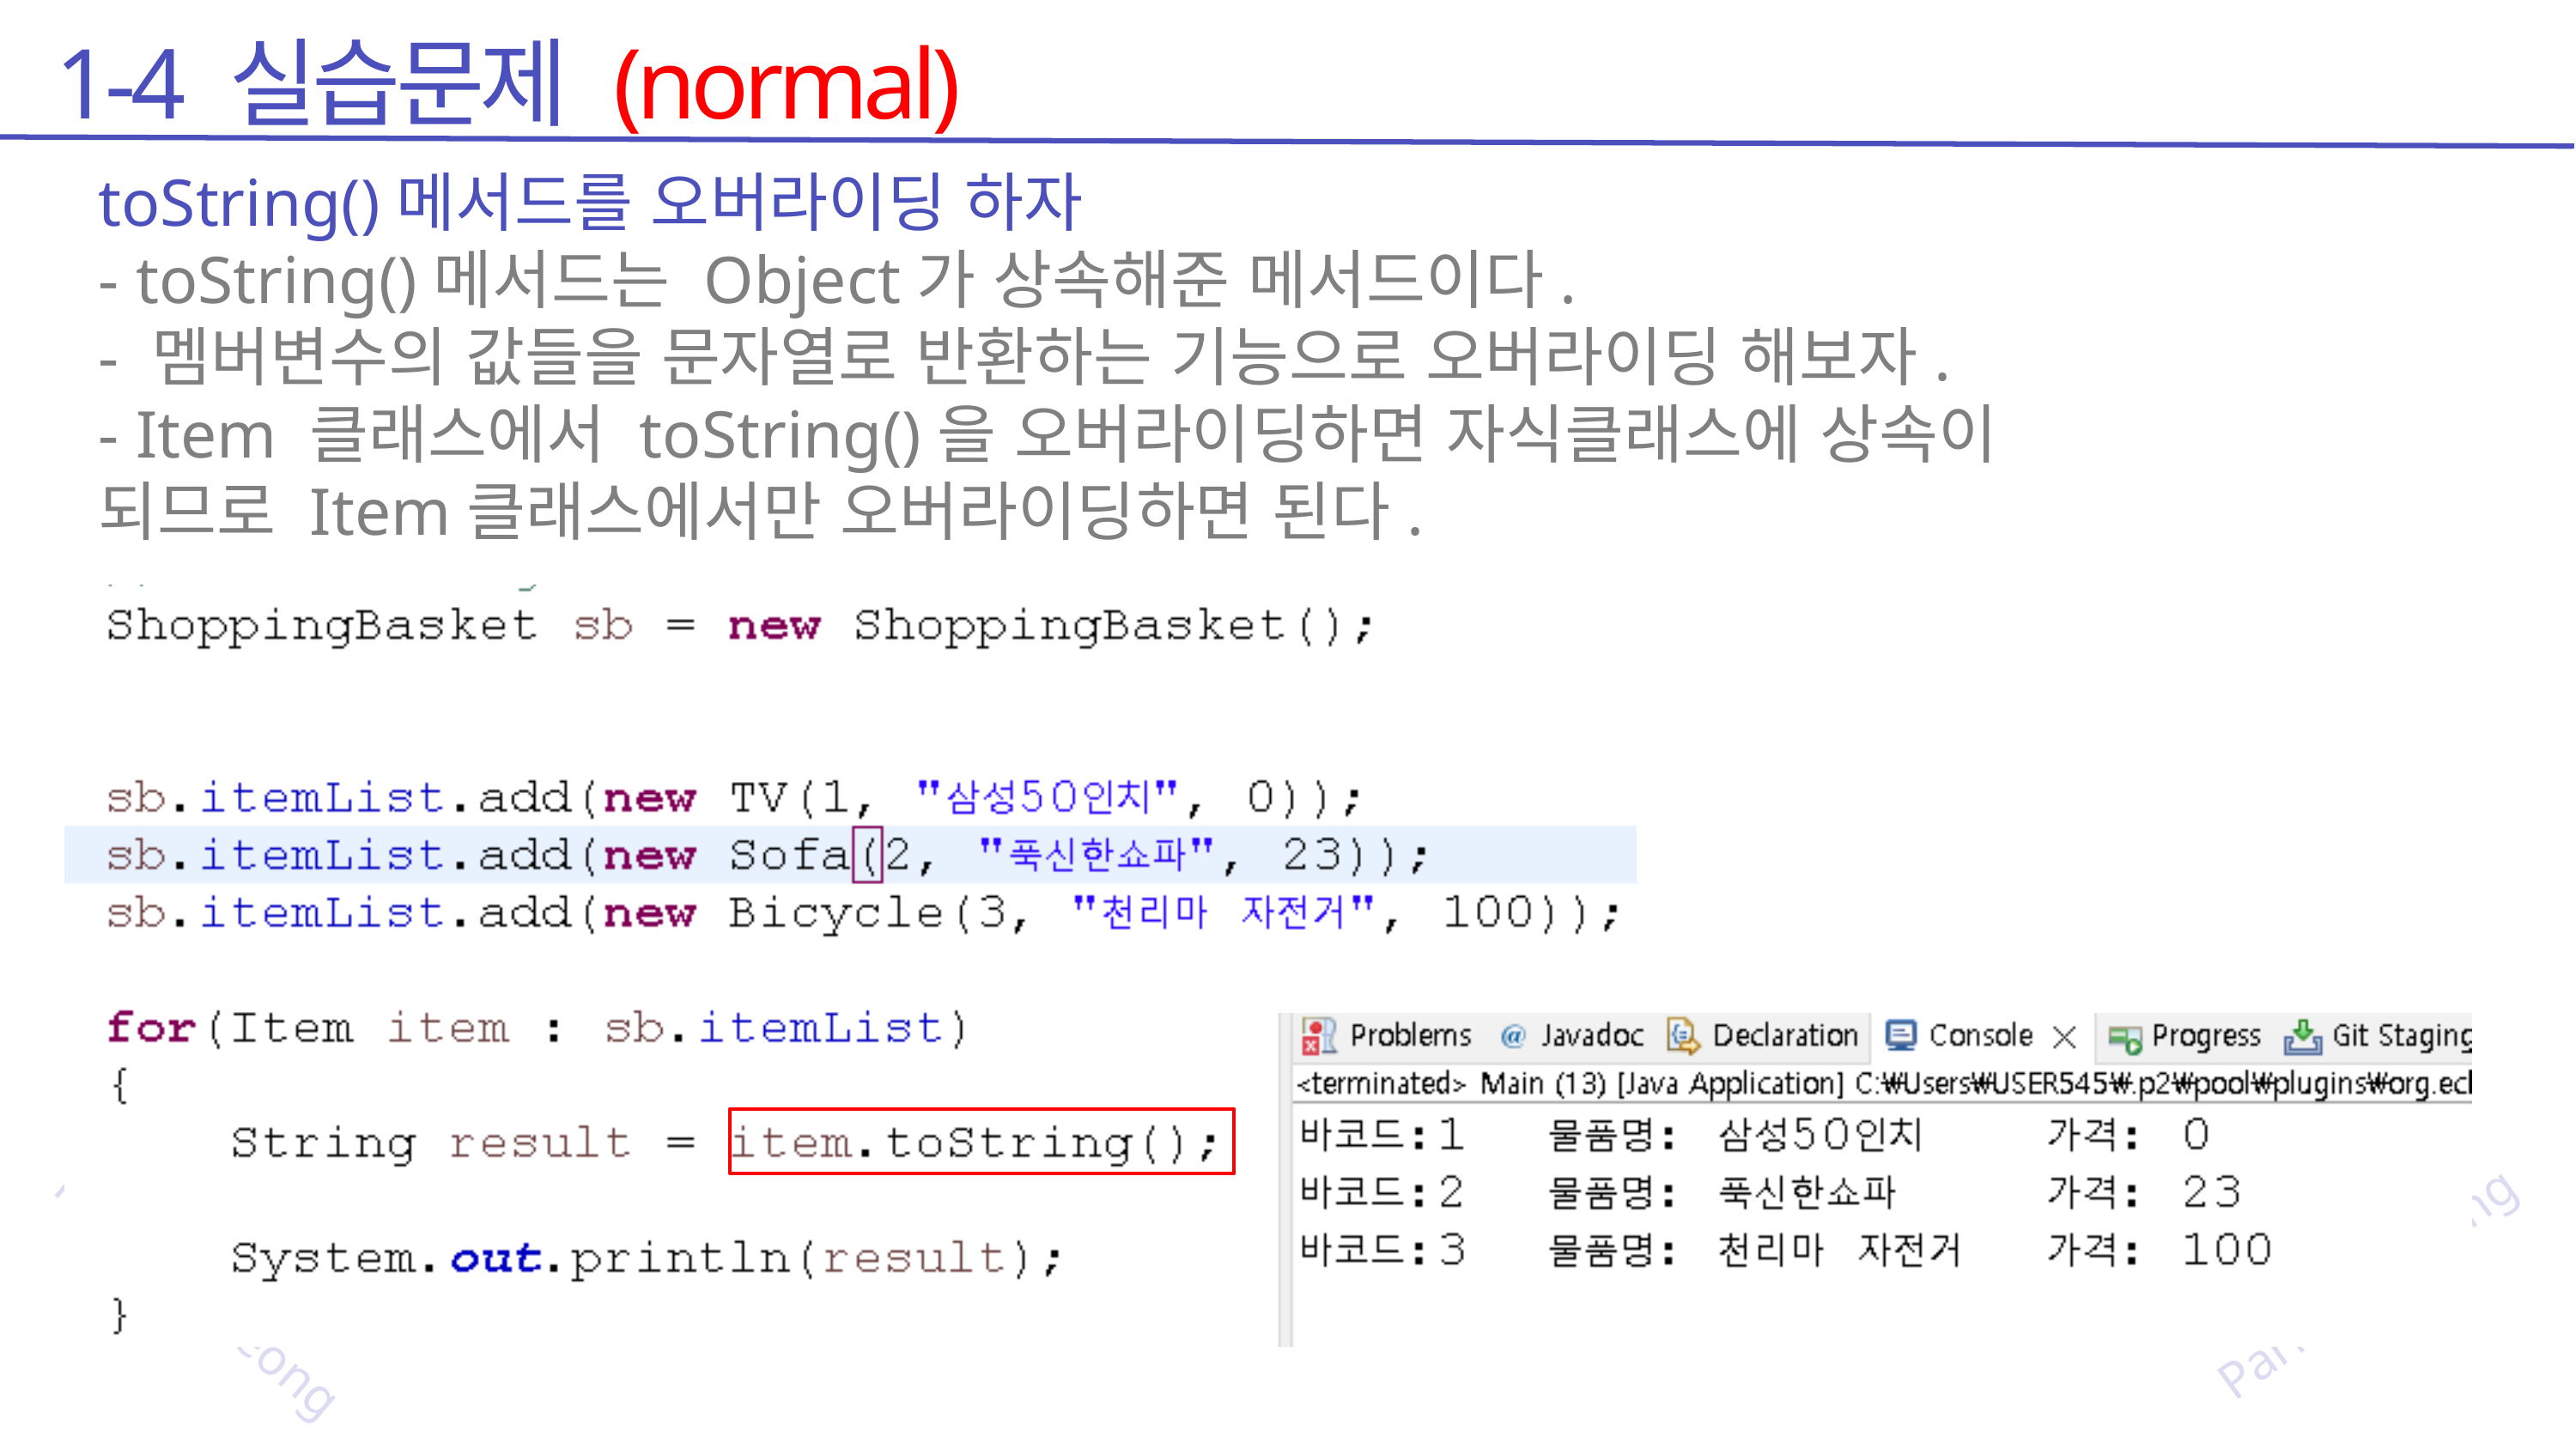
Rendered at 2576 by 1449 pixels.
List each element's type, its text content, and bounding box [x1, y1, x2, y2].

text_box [0, 136, 2574, 147]
text_box toString()메서드를 오버라이딩 하자 - toString()메서드는 Object가 상속해준 메서드이다. - 멤버변수의 값들을 문자열로 반환하는 기능으로 오버라이딩 해보자. - Item 클래스에서 toString()을 오버라이딩하면 자식클래스에 상속이 되므로 Item클래스에서만 오버라이딩하면 된다. [85, 156, 2147, 555]
picture [64, 584, 2472, 1347]
text_box 1-4 실습문제 (normal) [42, 15, 1589, 134]
